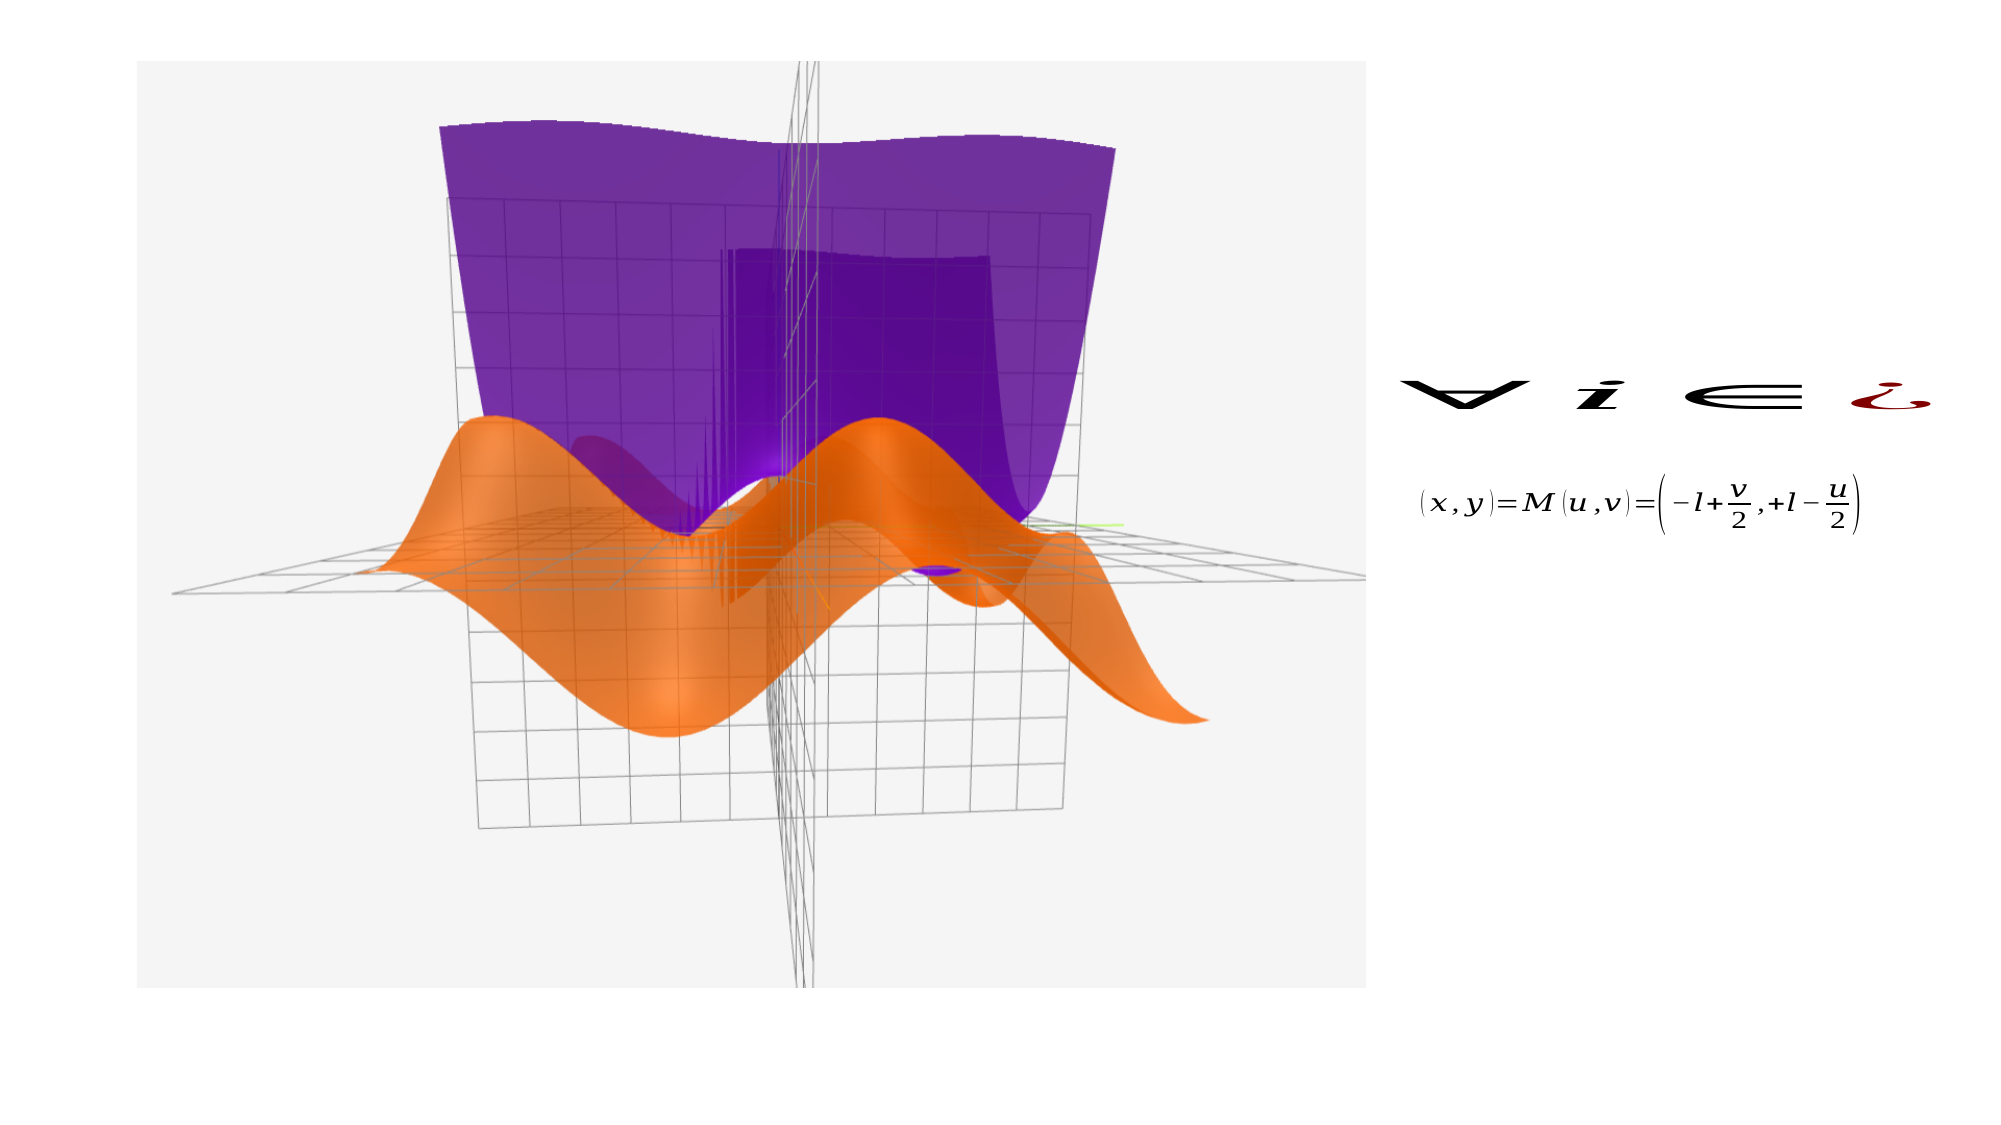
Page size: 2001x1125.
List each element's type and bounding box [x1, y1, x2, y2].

picture [136, 61, 1366, 988]
